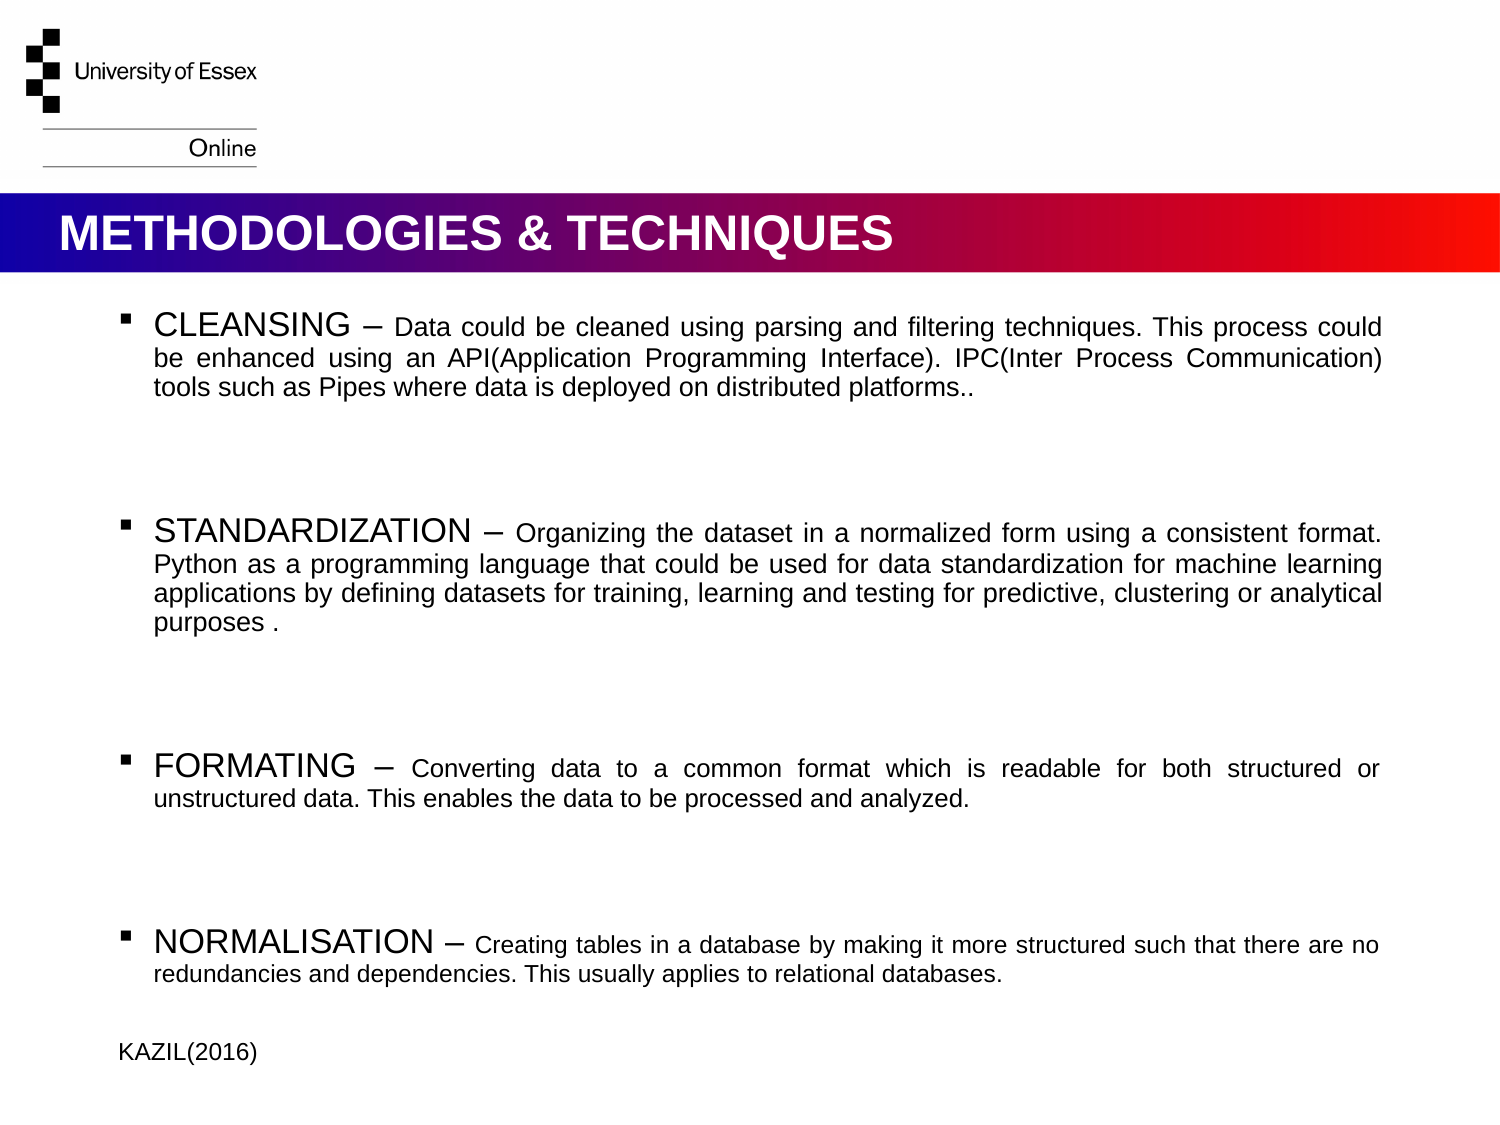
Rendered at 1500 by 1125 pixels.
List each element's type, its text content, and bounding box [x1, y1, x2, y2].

picture [0, 180, 1500, 284]
list CLEANSING – Data could be cleaned using parsing and filtering techniques. This process could be enhanced using an API(Application Programming Interface). IPC(Inter Process Communication) tools such as Pipes where data is deployed on distributed platforms.. STANDARDIZATION – Organizing the dataset in a normalized form using a consistent format. Python as a programming language that could be used for data standardization for machine learning applications by defining datasets for training, learning and testing for predictive, clustering or analytical purposes . FORMATING – Converting data to a common format which is readable for both structured or unstructured data. This enables the data to be processed and analyzed. NORMALISATION – Creating tables in a database by making it more structured such that there are no redundancies and dependencies. This usually applies to relational databases. KAZIL(2016) [103, 299, 1397, 376]
picture [0, 0, 1500, 179]
title METHODOLOGIES & TECHNIQUES [43, 191, 1338, 278]
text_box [59, 376, 1466, 1005]
list CLEANSING – Data could be cleaned using parsing and filtering techniques. This process could be enhanced using an API(Application Programming Interface). IPC(Inter Process Communication) tools such as Pipes where data is deployed on distributed platforms.. STANDARDIZATION – Organizing the dataset in a normalized form using a consistent format. Python as a programming language that could be used for data standardization for machine learning applications by defining datasets for training, learning and testing for predictive, clustering or analytical purposes . FORMATING – Converting data to a common format which is readable for both structured or unstructured data. This enables the data to be processed and analyzed. NORMALISATION – Creating tables in a database by making it more structured such that there are no redundancies and dependencies. This usually applies to relational databases. KAZIL(2016) [103, 1005, 1397, 1086]
